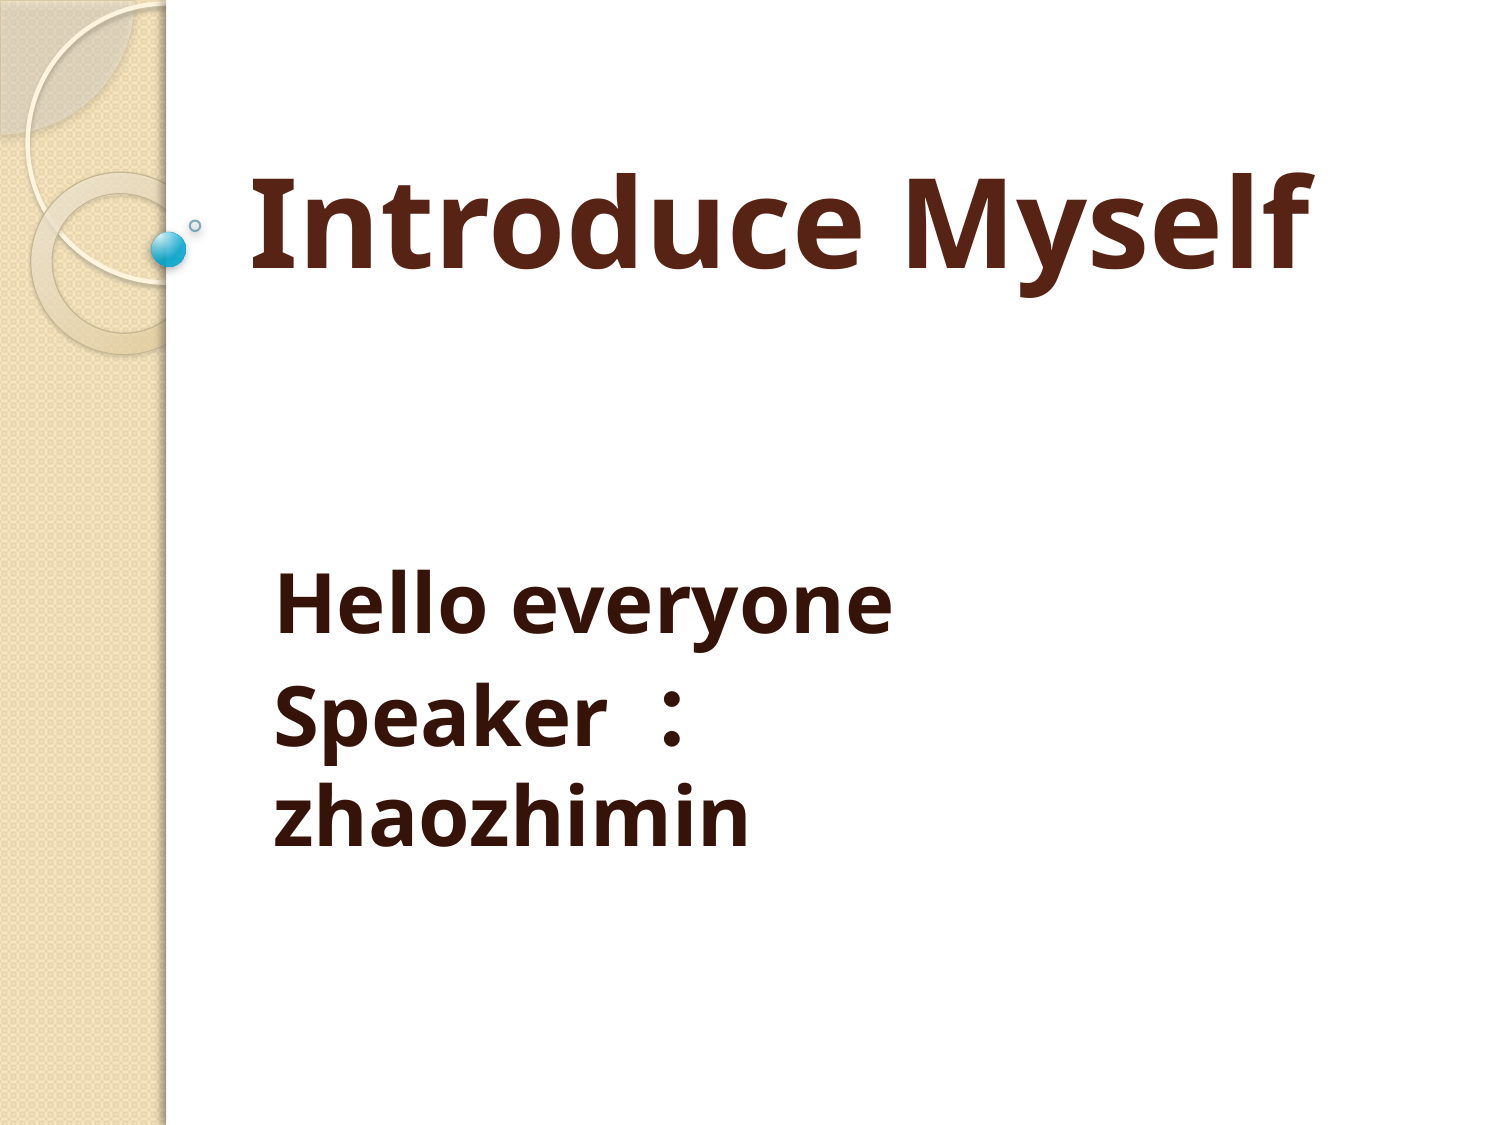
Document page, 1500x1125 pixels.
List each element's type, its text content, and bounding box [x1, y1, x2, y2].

subtitle Hello everyone Speaker ：zhaozhimin [253, 550, 1188, 799]
title Introduce Myself [234, 59, 1450, 301]
